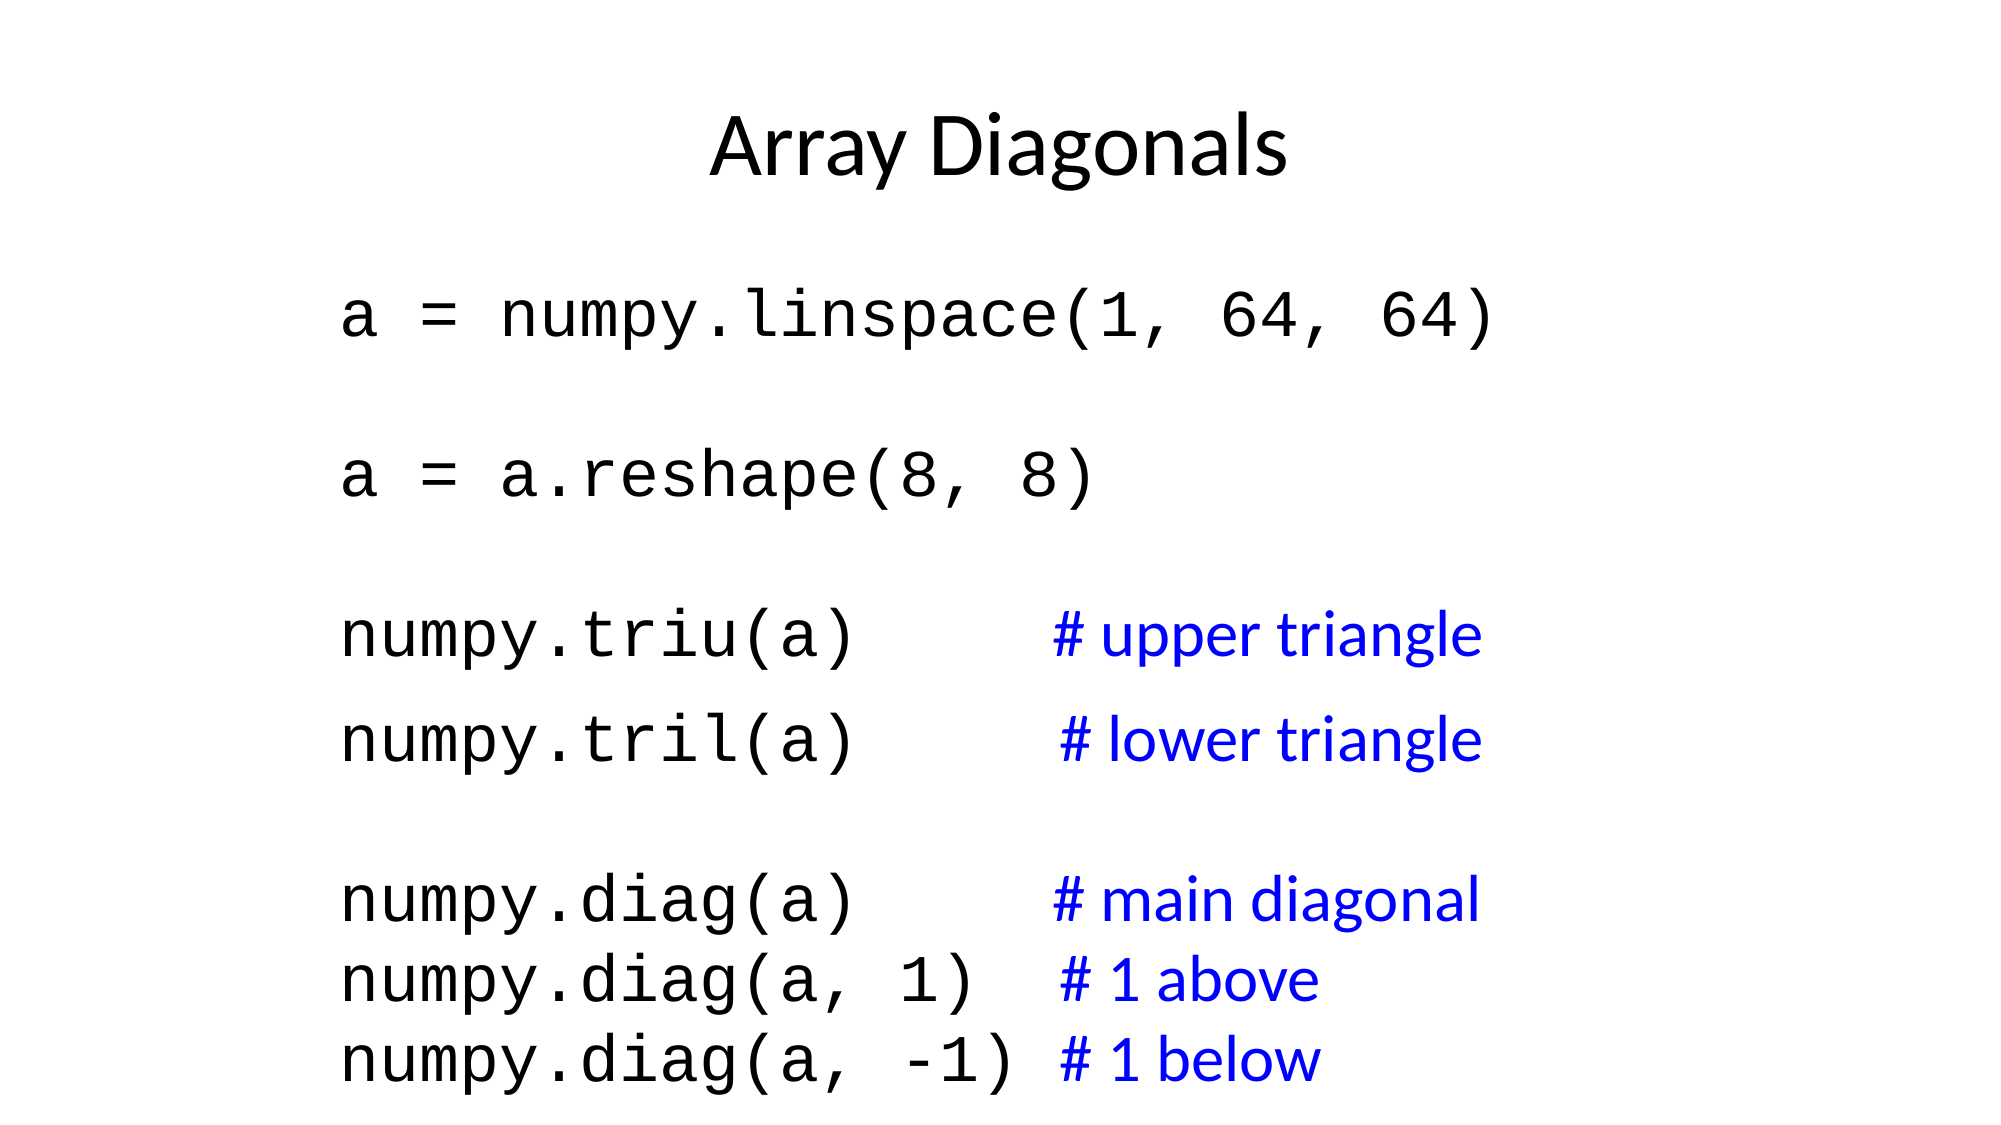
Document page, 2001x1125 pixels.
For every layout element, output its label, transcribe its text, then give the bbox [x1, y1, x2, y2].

text_box a = numpy.linspace(1, 64, 64) a = a.reshape(8, 8) numpy.triu(a) # upper triangle numpy.tril(a) # lower triangle numpy.diag(a) # main diagonal numpy.diag(a, 1) # 1 above numpy.diag(a, -1) # 1 below [324, 262, 1675, 1125]
text_box Array Diagonals [324, 45, 1675, 233]
